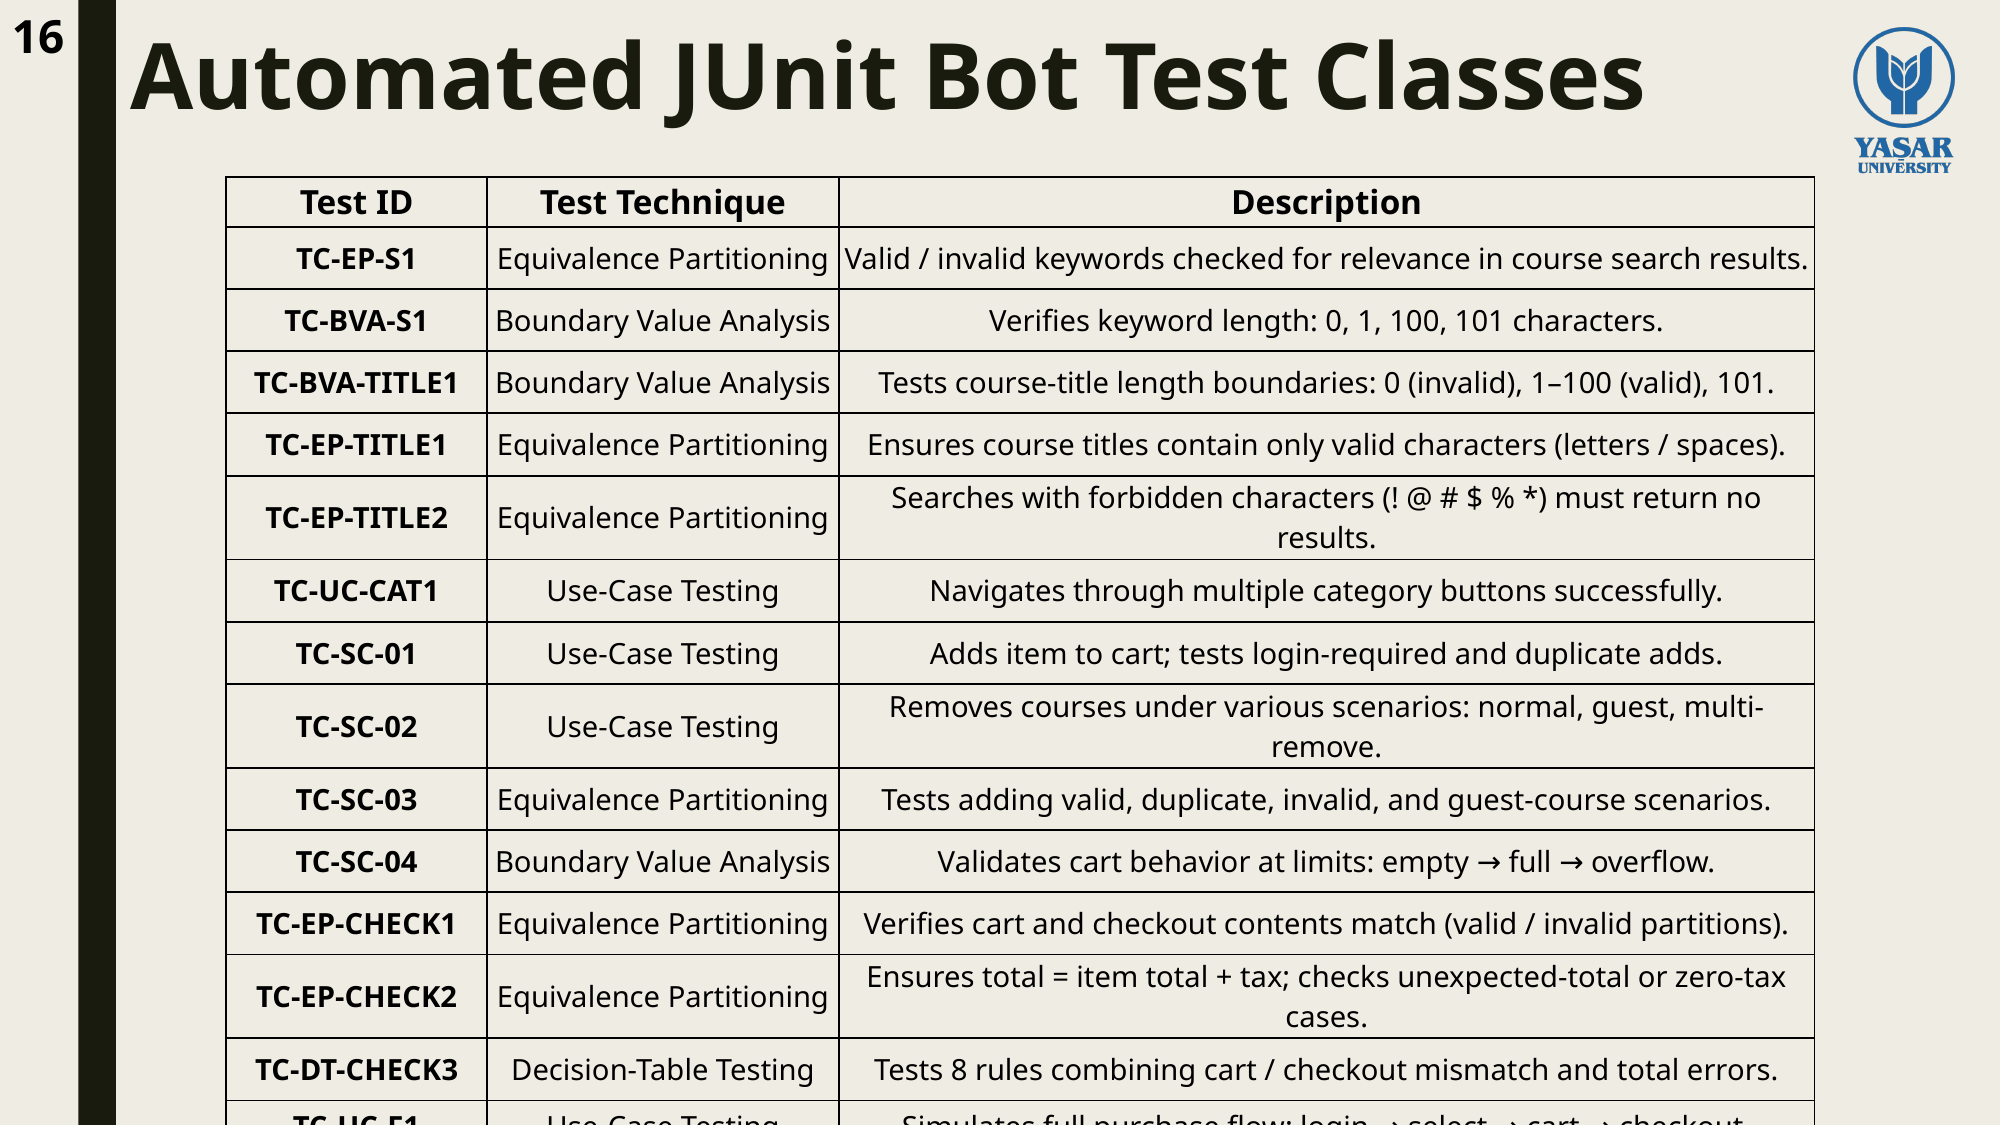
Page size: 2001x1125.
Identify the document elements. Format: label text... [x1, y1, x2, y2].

table_cell TC-SC-01 [227, 623, 486, 683]
table_cell Boundary Value Analysis [488, 290, 838, 350]
title Automated JUnit Bot Test Classes [115, 24, 1691, 154]
table_cell Use-Case Testing [488, 623, 838, 683]
table_cell Equivalence Partitioning [488, 228, 838, 288]
table_cell TC-SC-03 [227, 769, 486, 829]
picture [1846, 24, 1962, 178]
table_cell TC-BVA-S1 [227, 290, 486, 350]
table_cell Searches with forbidden characters (! @ # $ % *) must return no results. [840, 477, 1814, 559]
table_header Test Technique [488, 178, 838, 226]
table_cell Equivalence Partitioning [488, 893, 838, 954]
table_cell Use-Case Testing [488, 560, 838, 621]
table_cell TC-EP-CHECK2 [227, 955, 486, 1037]
table_cell Use-Case Testing [488, 685, 838, 767]
table_cell Ensures course titles contain only valid characters (letters / spaces). [840, 414, 1814, 475]
table_cell TC-UC-CAT1 [227, 560, 486, 621]
table_cell Use-Case Testing [488, 1101, 838, 1125]
table_cell Verifies keyword length: 0, 1, 100, 101 characters. [840, 290, 1814, 350]
table_cell Simulates full purchase flow: login → select → cart → checkout. [840, 1101, 1814, 1125]
table_cell Removes courses under various scenarios: normal, guest, multi-remove. [840, 685, 1814, 767]
table_cell TC-EP-TITLE2 [227, 477, 486, 559]
table_cell Navigates through multiple category buttons successfully. [840, 560, 1814, 621]
table_cell Equivalence Partitioning [488, 955, 838, 1037]
table_cell TC-SC-04 [227, 831, 486, 891]
table_cell Ensures total = item total + tax; checks unexpected-total or zero-tax cases. [840, 955, 1814, 1037]
table_cell Valid / invalid keywords checked for relevance in course search results. [840, 228, 1814, 288]
table_cell Tests 8 rules combining cart / checkout mismatch and total errors. [840, 1039, 1814, 1100]
table_cell Verifies cart and checkout contents match (valid / invalid partitions). [840, 893, 1814, 954]
table_cell Tests course-title length boundaries: 0 (invalid), 1–100 (valid), 101. [840, 352, 1814, 412]
table_cell TC-SC-02 [227, 685, 486, 767]
text_box 16 [0, 0, 100, 70]
table_cell Tests adding valid, duplicate, invalid, and guest-course scenarios. [840, 769, 1814, 829]
table_cell Equivalence Partitioning [488, 477, 838, 559]
table_header Description [840, 178, 1814, 226]
table_cell Decision-Table Testing [488, 1039, 838, 1100]
table_cell TC-BVA-TITLE1 [227, 352, 486, 412]
table_cell Equivalence Partitioning [488, 414, 838, 475]
table_header Test ID [227, 178, 486, 226]
table_cell Validates cart behavior at limits: empty → full → overflow. [840, 831, 1814, 891]
table_cell TC-EP-S1 [227, 228, 486, 288]
table_cell TC-EP-CHECK1 [227, 893, 486, 954]
table_cell TC-UC-F1 [227, 1101, 486, 1125]
table_cell Boundary Value Analysis [488, 831, 838, 891]
table_cell TC-DT-CHECK3 [227, 1039, 486, 1100]
table_cell Adds item to cart; tests login-required and duplicate adds. [840, 623, 1814, 683]
table_cell Boundary Value Analysis [488, 352, 838, 412]
table_cell TC-EP-TITLE1 [227, 414, 486, 475]
table_cell Equivalence Partitioning [488, 769, 838, 829]
